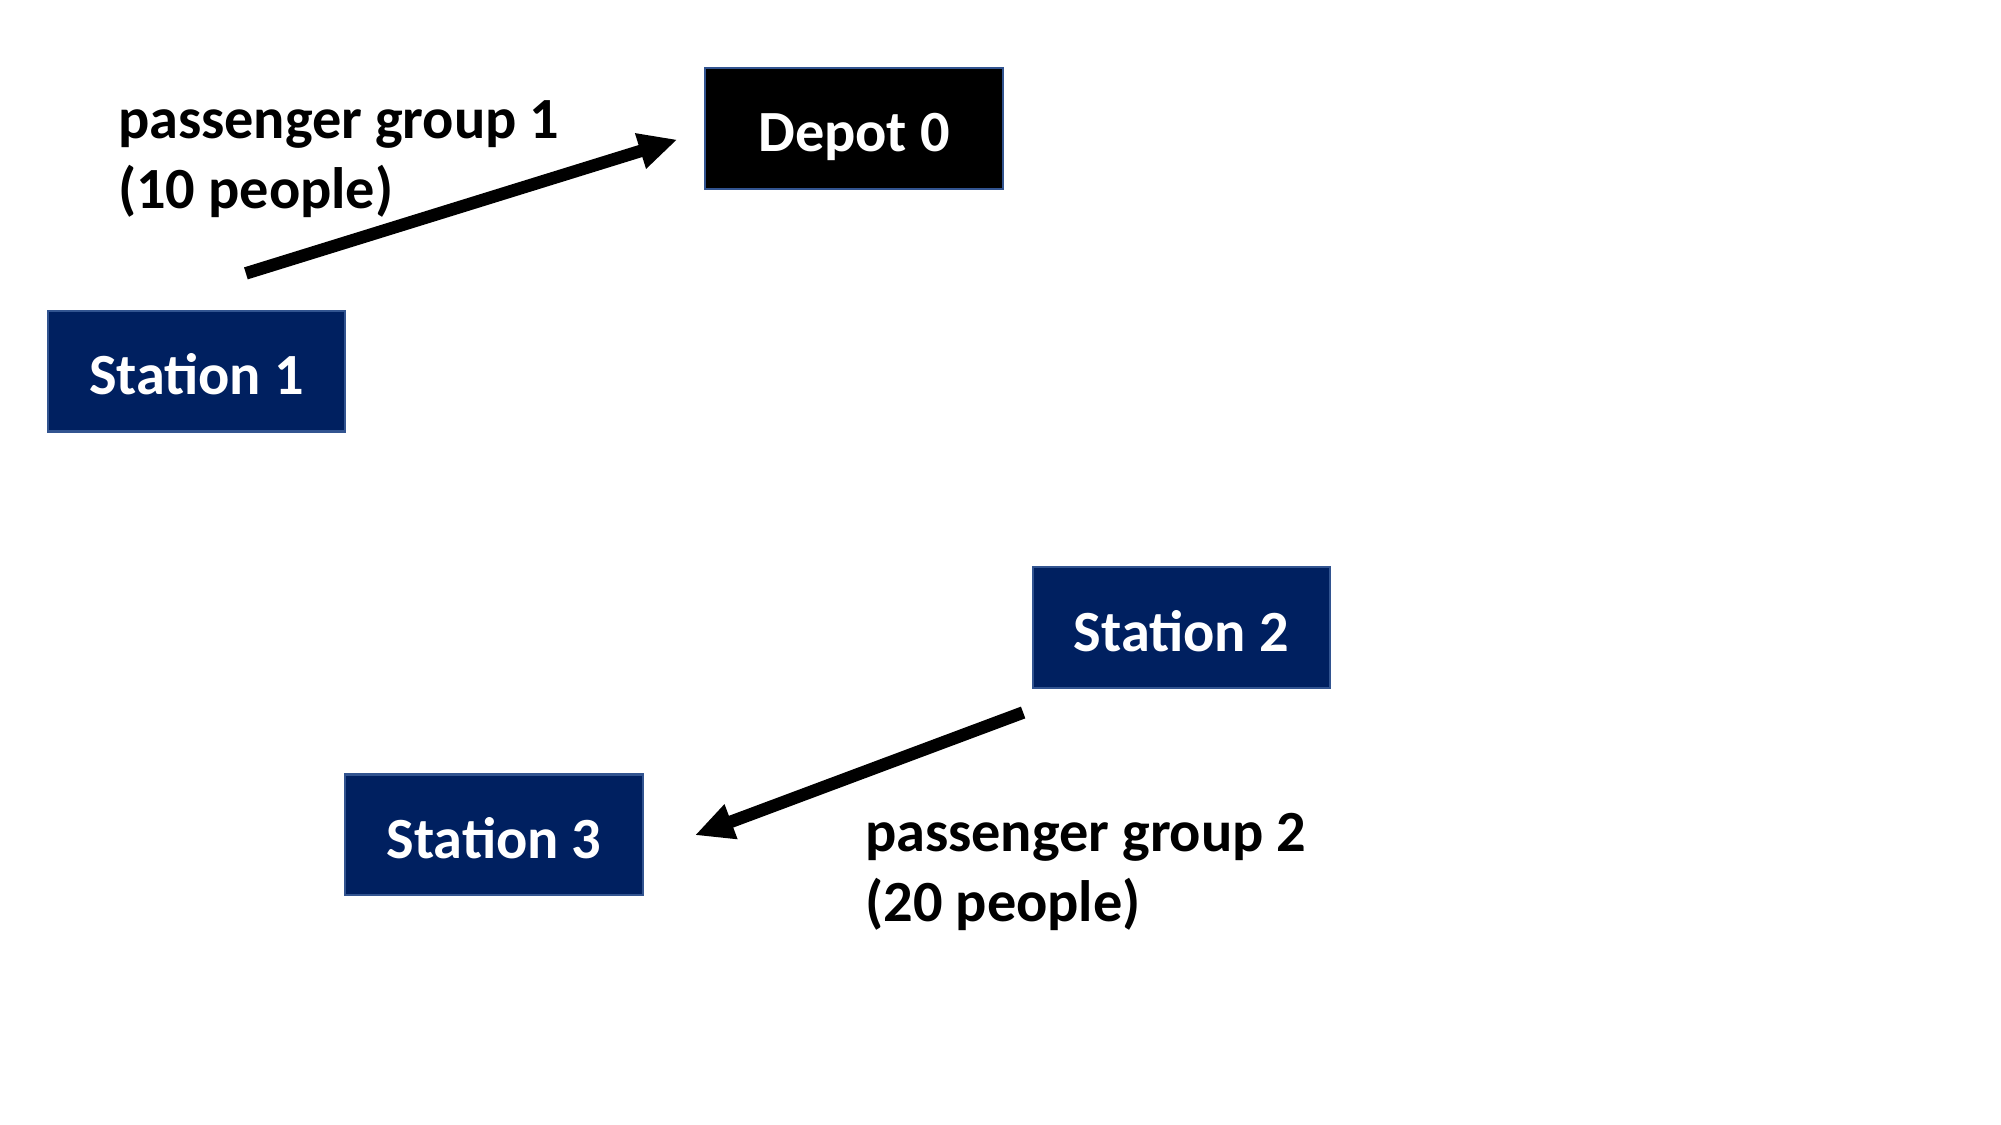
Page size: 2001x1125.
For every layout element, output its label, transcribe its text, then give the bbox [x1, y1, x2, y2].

text_box Station 2 [1032, 566, 1331, 689]
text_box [695, 712, 1024, 835]
text_box passenger group 2 (20 people) [850, 785, 1335, 941]
text_box Station 1 [47, 310, 346, 433]
text_box Station 3 [344, 773, 644, 896]
text_box Depot 0 [704, 67, 1004, 190]
text_box passenger group 1 (10 people) [103, 73, 588, 228]
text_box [245, 139, 677, 274]
